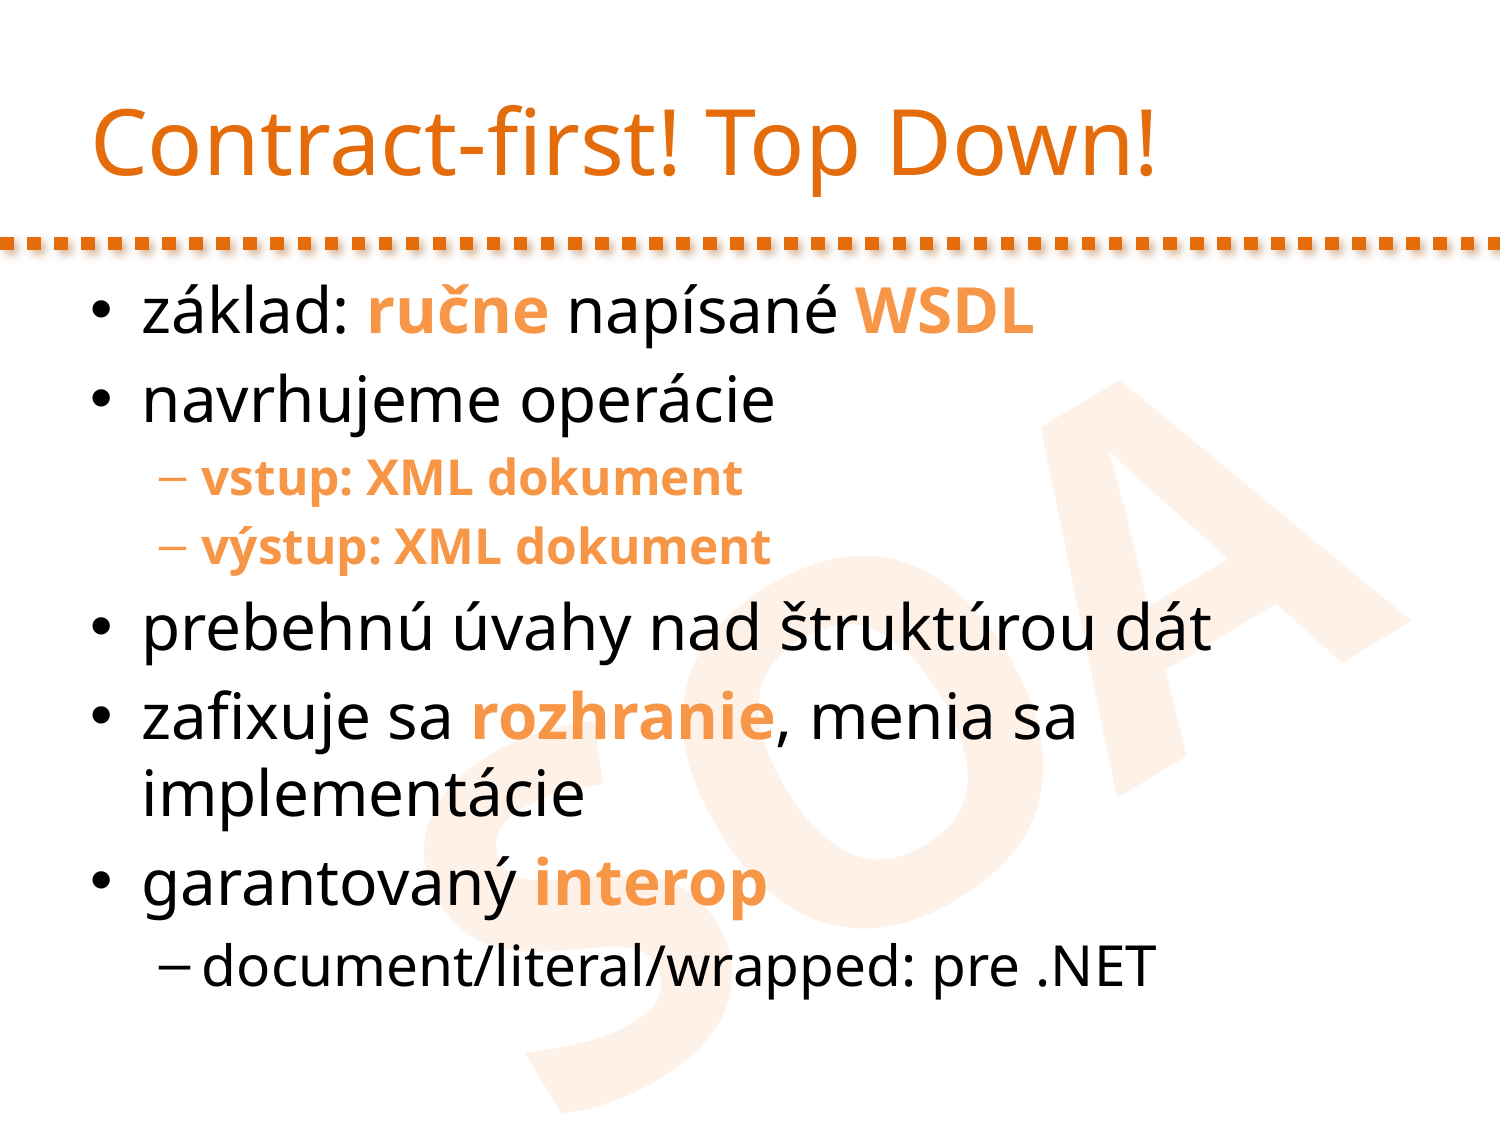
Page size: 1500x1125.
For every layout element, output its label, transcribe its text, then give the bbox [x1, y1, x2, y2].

title Contract-first! Top Down! [75, 45, 1425, 233]
list základ: ručne napísané WSDL navrhujeme operácie vstup: XML dokument výstup: XML dokument prebehnú úvahy nad štruktúrou dát zafixuje sa rozhranie, menia sa implementácie garantovaný interop document/literal/wrapped: pre .NET [75, 262, 1425, 1005]
